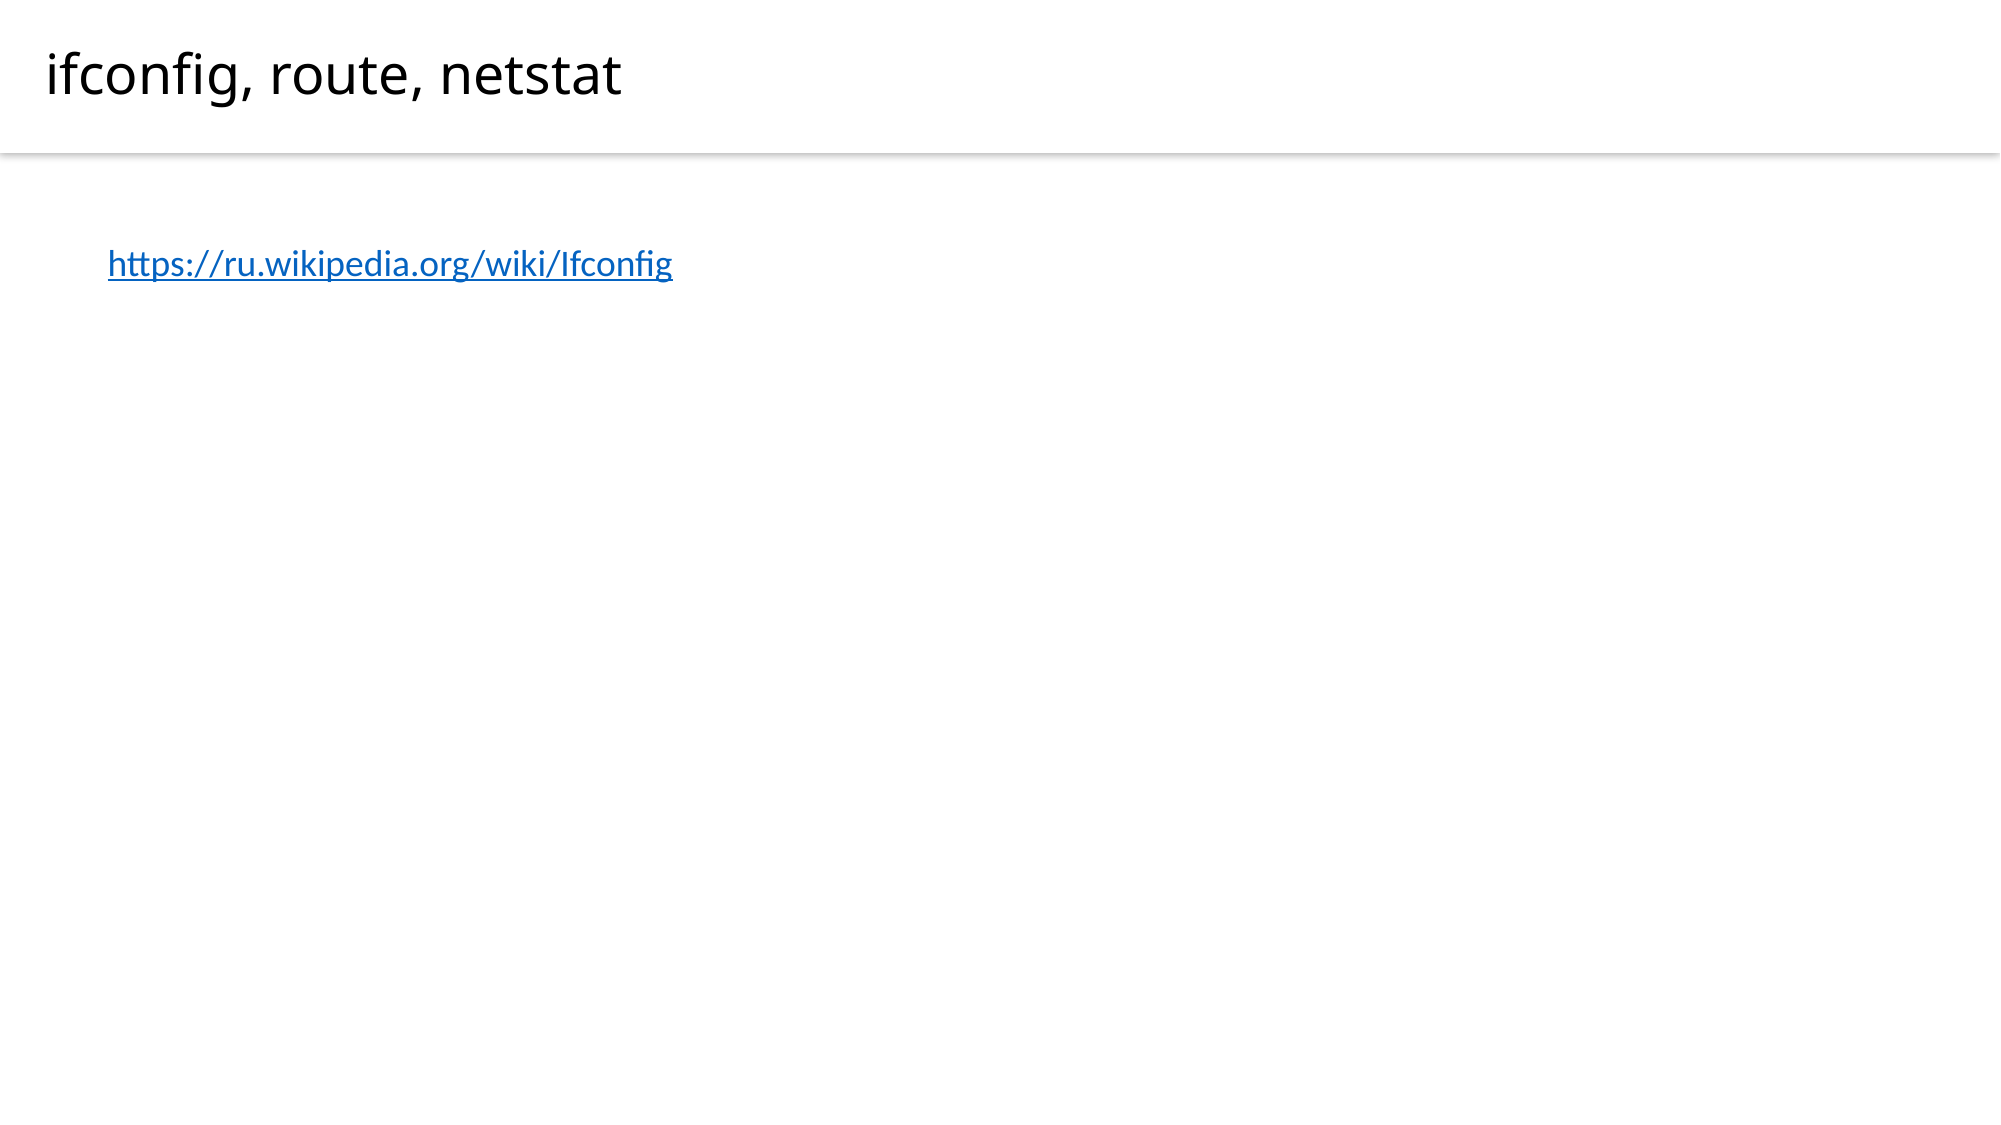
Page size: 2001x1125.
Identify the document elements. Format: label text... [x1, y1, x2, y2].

list ifconfig, route, netstat [0, 0, 2000, 153]
text_box https://ru.wikipedia.org/wiki/Ifconfig [92, 231, 689, 382]
